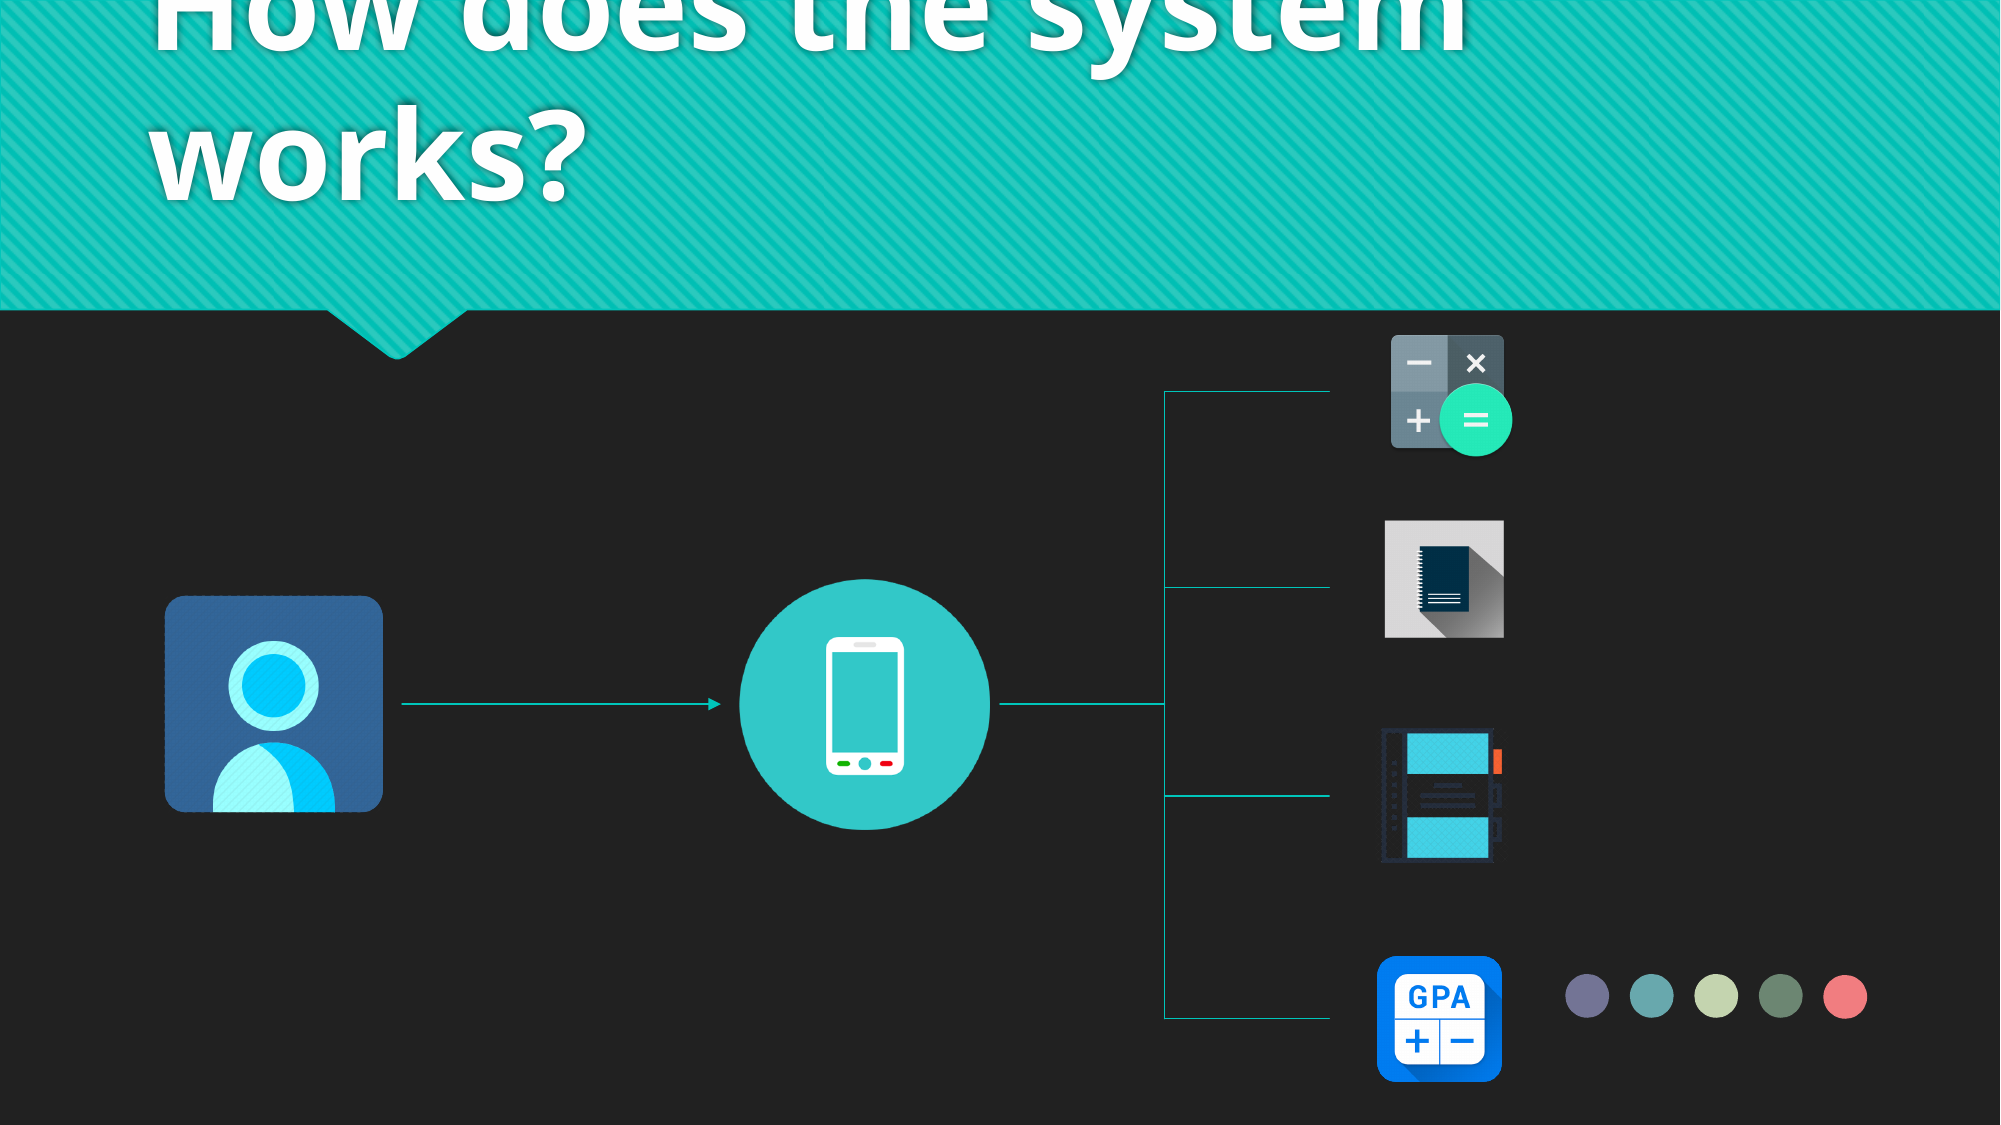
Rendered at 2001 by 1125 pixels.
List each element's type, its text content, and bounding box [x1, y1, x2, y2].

picture [1373, 728, 1509, 864]
picture [1374, 514, 1521, 661]
text_box [1628, 972, 1675, 1020]
text_box [1757, 972, 1804, 1020]
title How does the system works? [132, 73, 1868, 233]
picture [1376, 956, 1503, 1082]
text_box [1693, 972, 1740, 1020]
picture [739, 578, 990, 830]
picture [162, 593, 384, 815]
picture [1376, 321, 1518, 462]
text_box [1822, 973, 1869, 1021]
text_box [1564, 972, 1611, 1020]
